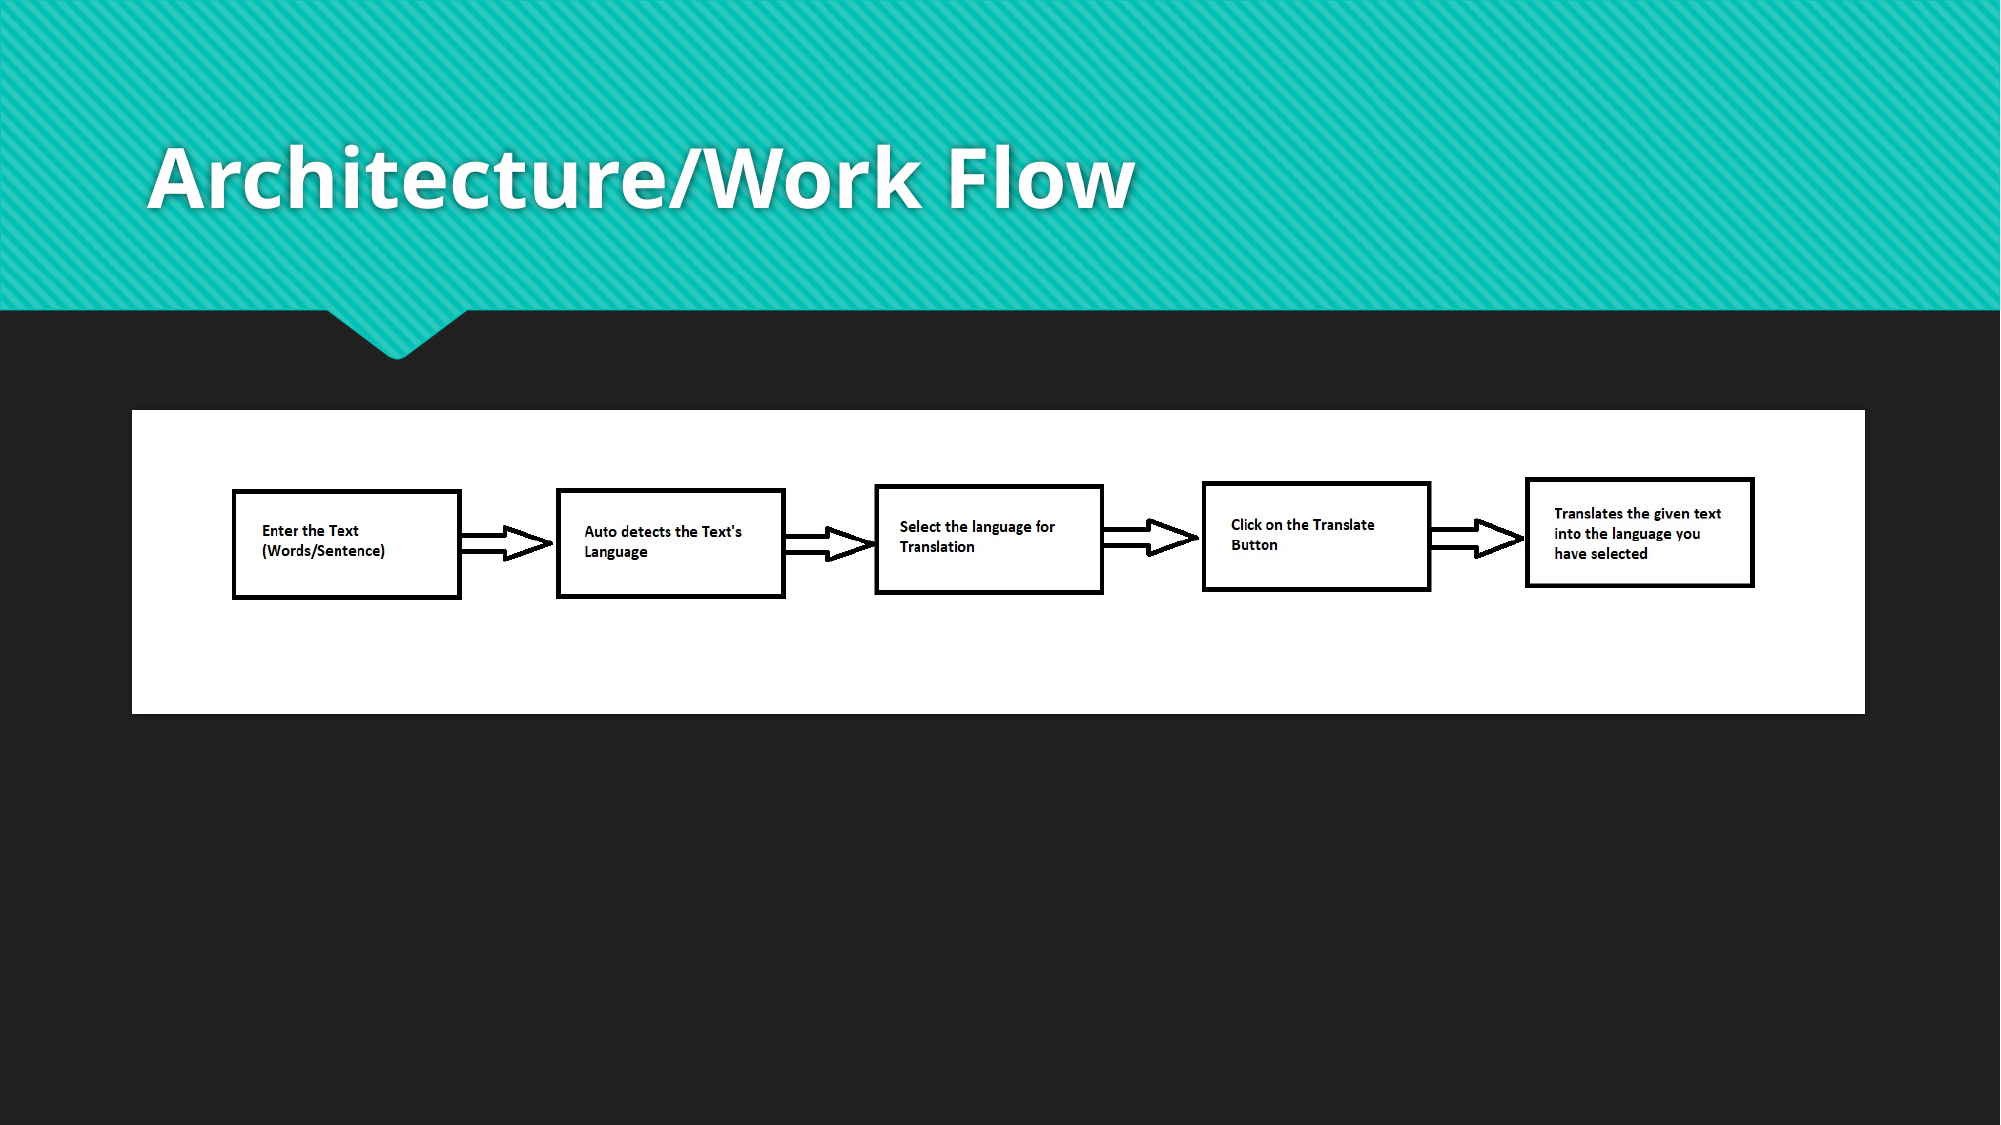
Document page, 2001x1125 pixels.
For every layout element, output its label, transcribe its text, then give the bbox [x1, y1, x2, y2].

title Architecture/Work Flow [132, 73, 1868, 233]
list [132, 410, 1865, 715]
